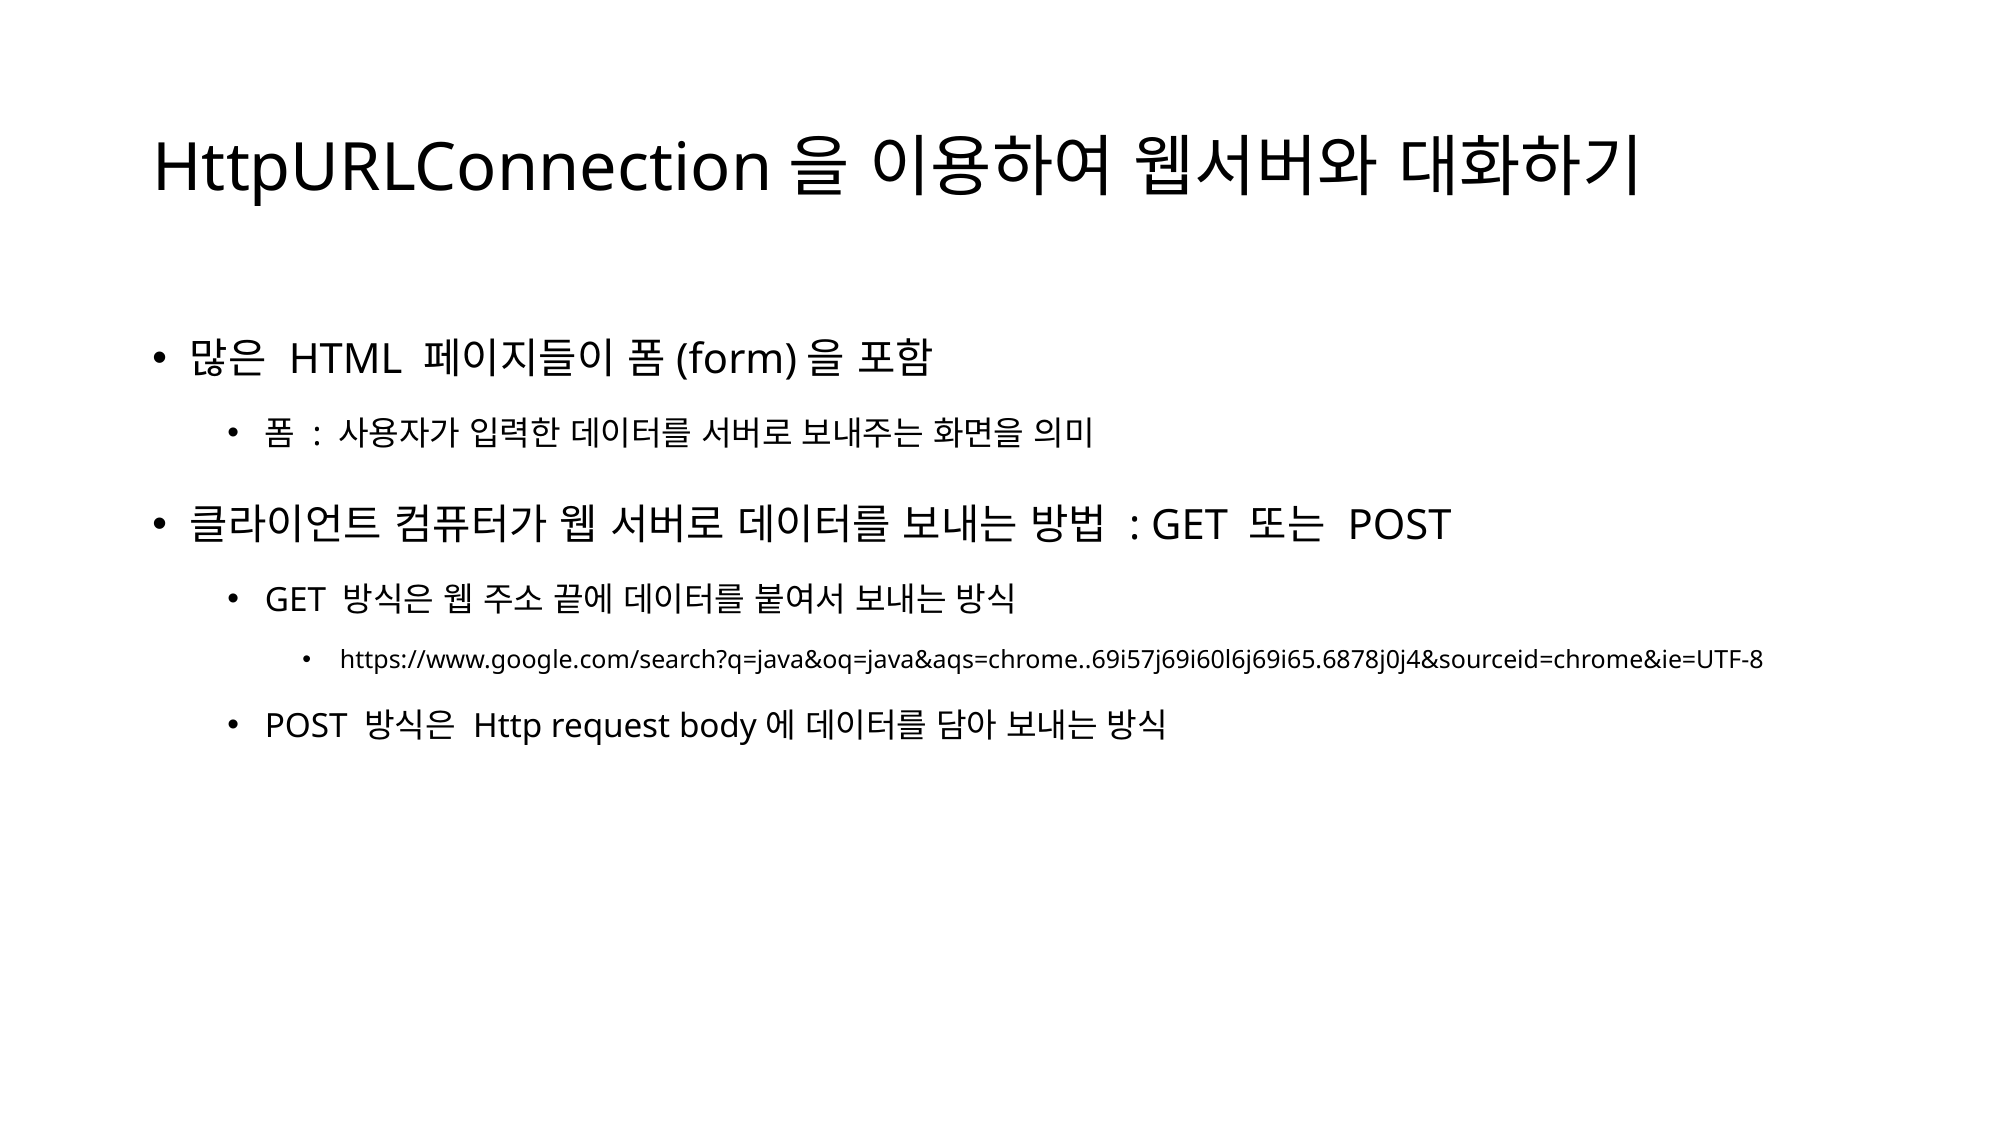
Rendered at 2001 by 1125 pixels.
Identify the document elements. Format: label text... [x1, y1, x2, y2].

list 많은 HTML 페이지들이 폼(form)을 포함 폼 : 사용자가 입력한 데이터를 서버로 보내주는 화면을 의미 클라이언트 컴퓨터가 웹 서버로 데이터를 보내는 방법 : GET 또는 POST GET 방식은 웹 주소 끝에 데이터를 붙여서 보내는 방식 https://www.google.com/search?q=java&oq=java&aqs=chrome..69i57j69i60l6j69i65.6878j0j4&sourceid=chrome&ie=UTF-8 POST 방식은 Http request body에 데이터를 담아 보내는 방식 [137, 299, 1863, 1014]
title HttpURLConnection을 이용하여 웹서버와 대화하기 [137, 59, 1863, 278]
